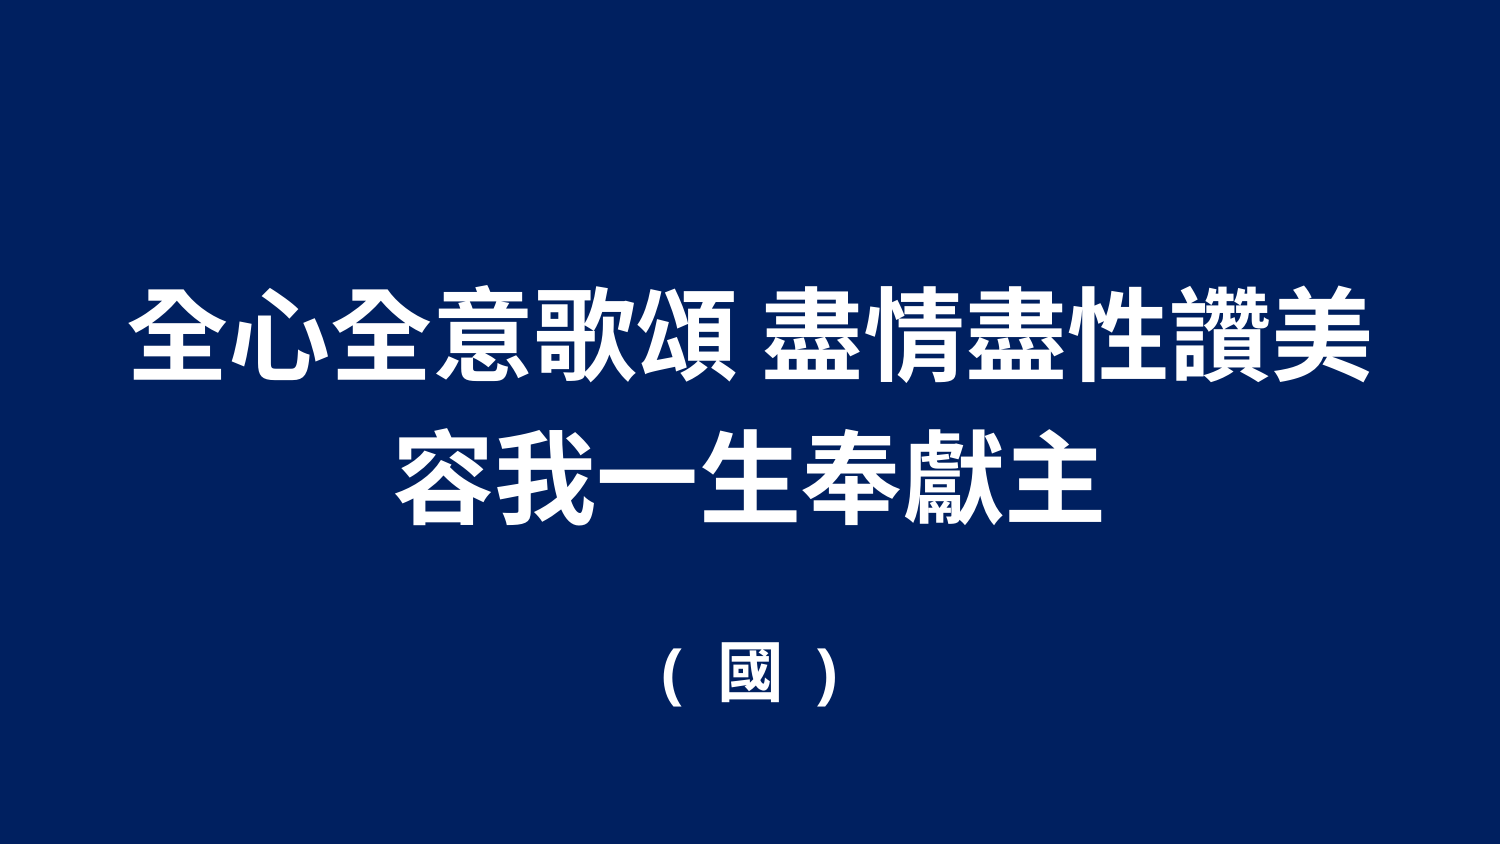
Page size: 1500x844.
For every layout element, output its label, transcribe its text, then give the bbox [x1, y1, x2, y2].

list 全心全意歌頌 盡情盡性讚美 容我一生奉獻主 [0, 256, 1500, 553]
text_box ( 國 ) [0, 622, 1500, 718]
